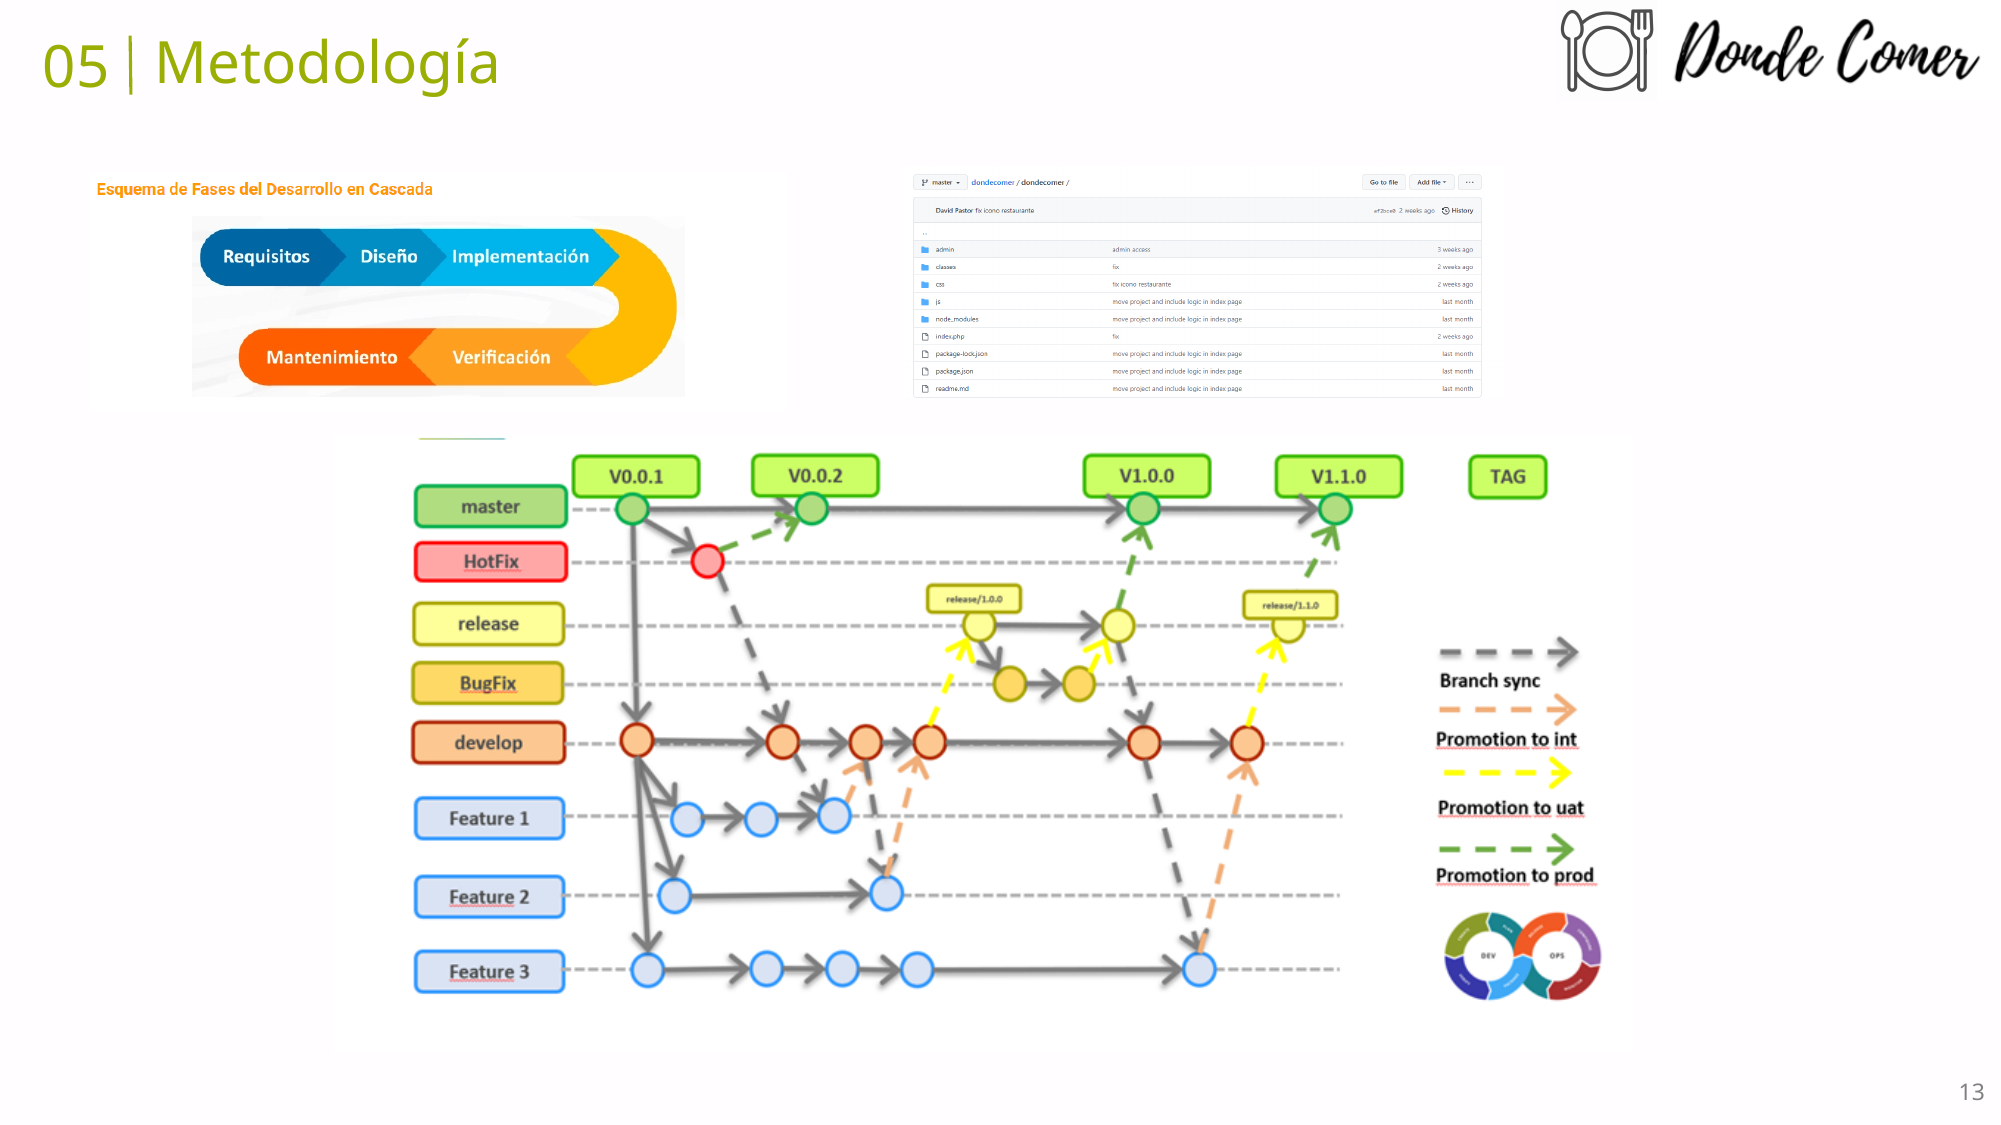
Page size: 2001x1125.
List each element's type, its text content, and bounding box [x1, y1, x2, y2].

picture [333, 434, 1633, 1053]
slide_number 13 [1906, 1063, 2000, 1124]
text_box 05 [42, 29, 138, 101]
picture [1556, 0, 2000, 102]
text_box [70, 193, 1901, 884]
text_box Metodología [139, 29, 1608, 101]
picture [90, 172, 787, 411]
picture [899, 166, 1505, 399]
